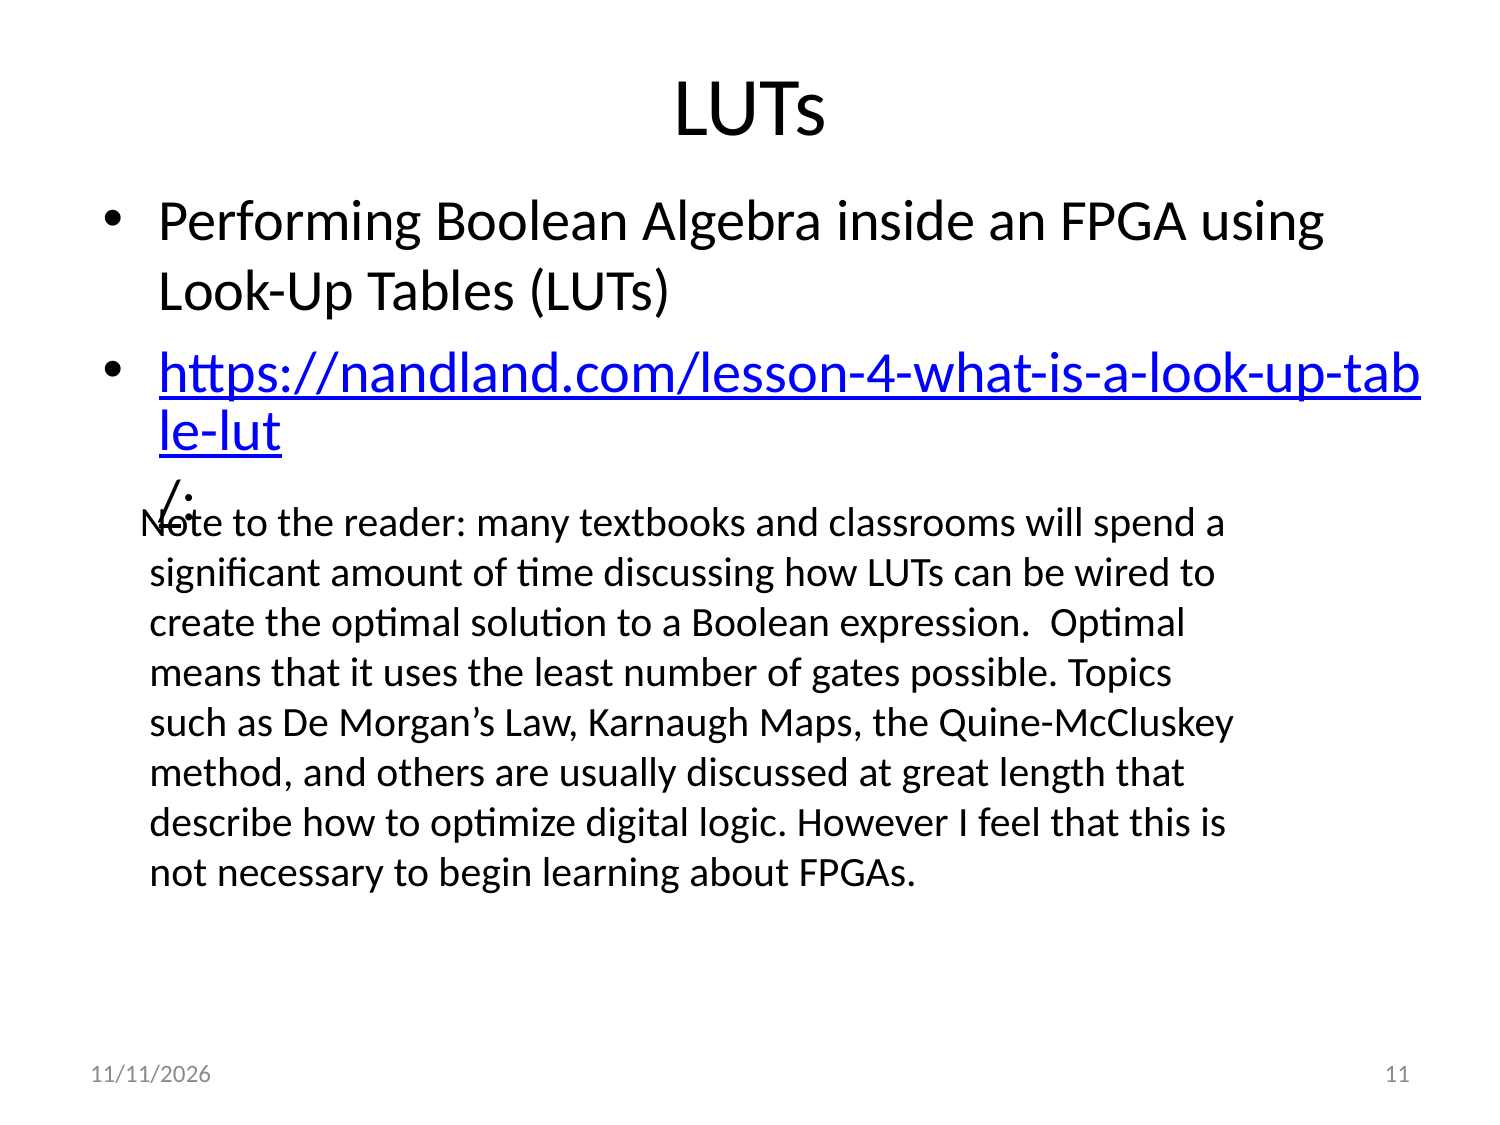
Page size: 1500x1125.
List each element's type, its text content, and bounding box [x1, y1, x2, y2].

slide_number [75, 1042, 425, 1103]
text_box Note to the reader: many textbooks and classrooms will spend a significant amount of time discussing how LUTs can be wired to create the optimal solution to a Boolean expression. Optimal means that it uses the least number of gates possible. Topics such as De Morgan’s Law, Karnaugh Maps, the Quine-McCluskey method, and others are usually discussed at great length that describe how to optimize digital logic. However I feel that this is not necessary to begin learning about FPGAs. [125, 487, 1300, 903]
title LUTs [75, 37, 1425, 168]
list Performing Boolean Algebra inside an FPGA using Look-Up Tables (LUTs) https://nandland.com/lesson-4-what-is-a-look-up-table-lut/: [87, 174, 1438, 918]
slide_number 11 [1074, 1042, 1425, 1103]
